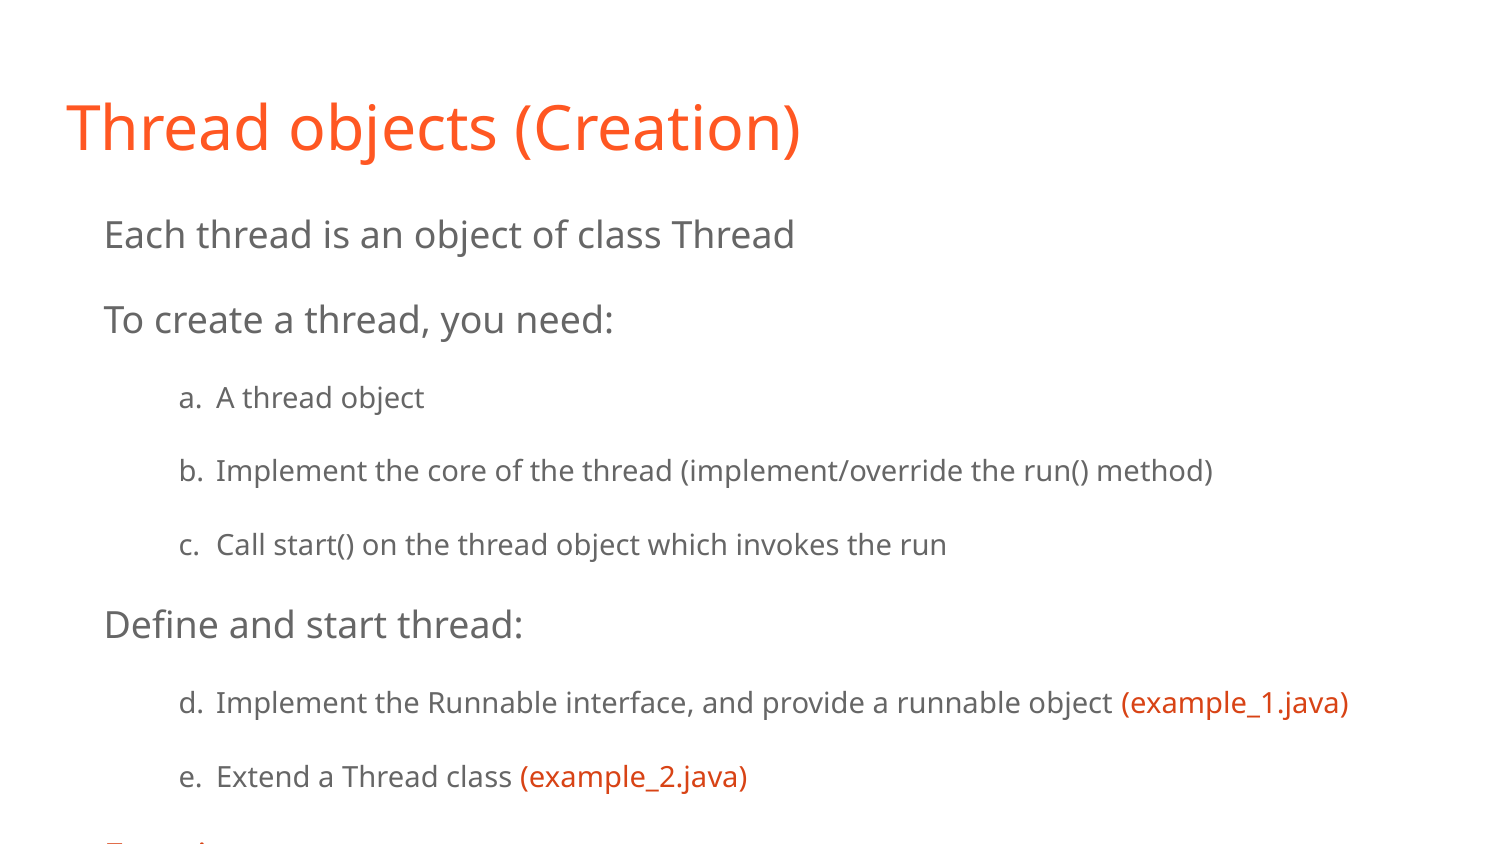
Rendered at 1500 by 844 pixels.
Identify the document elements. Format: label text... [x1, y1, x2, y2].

list Each thread is an object of class Thread To create a thread, you need: A thread object Implement the core of the thread (implement/override the run() method) Call start() on the thread object which invokes the run Define and start thread: Implement the Runnable interface, and provide a runnable object (example_1.java) Extend a Thread class (example_2.java) Exercise: Replicate the behavior of example_1 on example_2, does your program run in parallel? Use run instead of start, what happens? Why? [51, 189, 1449, 750]
title Thread objects (Creation) [51, 72, 1449, 167]
